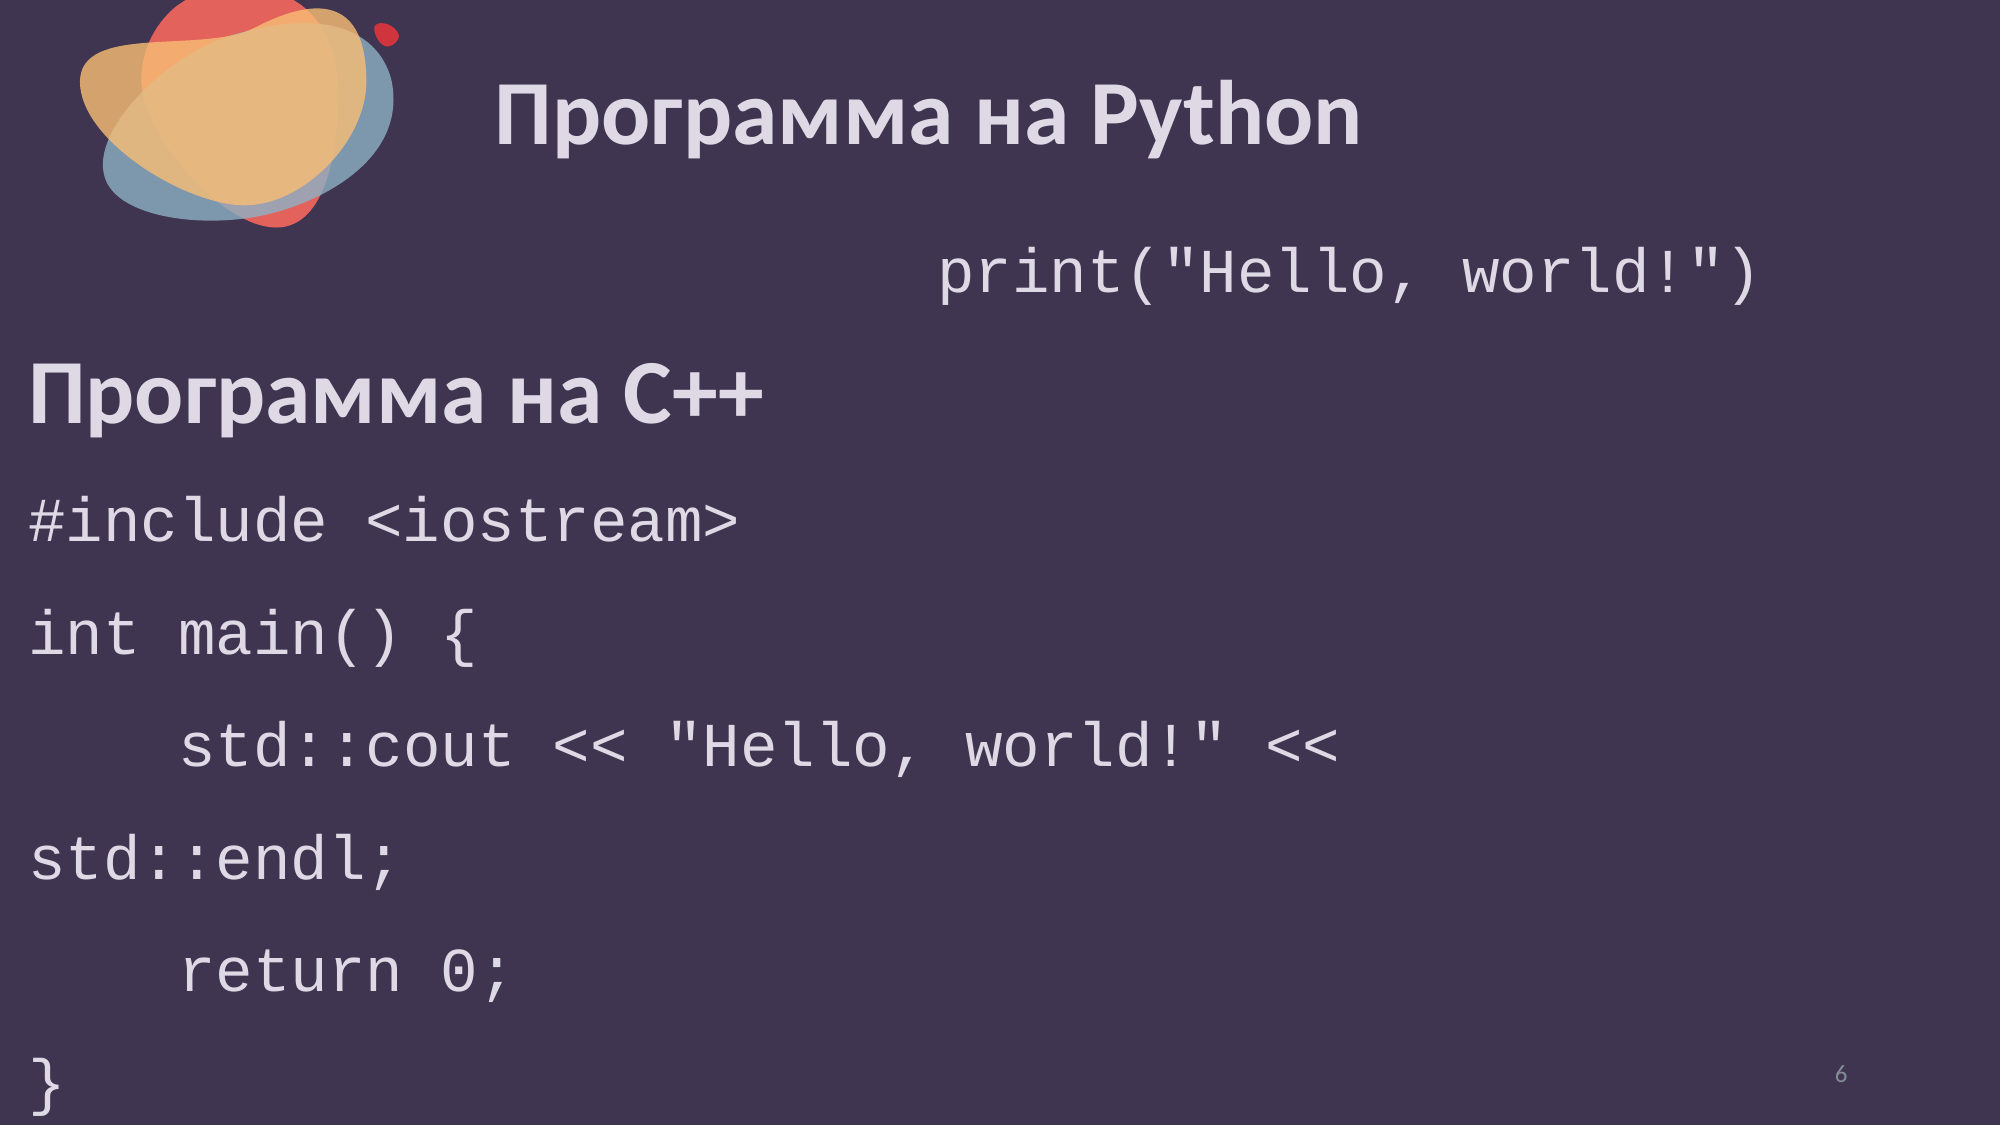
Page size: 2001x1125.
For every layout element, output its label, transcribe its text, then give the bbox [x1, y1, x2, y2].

slide_number 6 [1412, 1042, 1863, 1103]
list Программа на С++ #include <iostream> int main() { std::cout << "Hello, world!" << std::endl; return 0; } [13, 344, 1376, 1125]
title Программа на Python [479, 22, 1863, 209]
text_box print("Hello, world!") [922, 177, 1837, 320]
